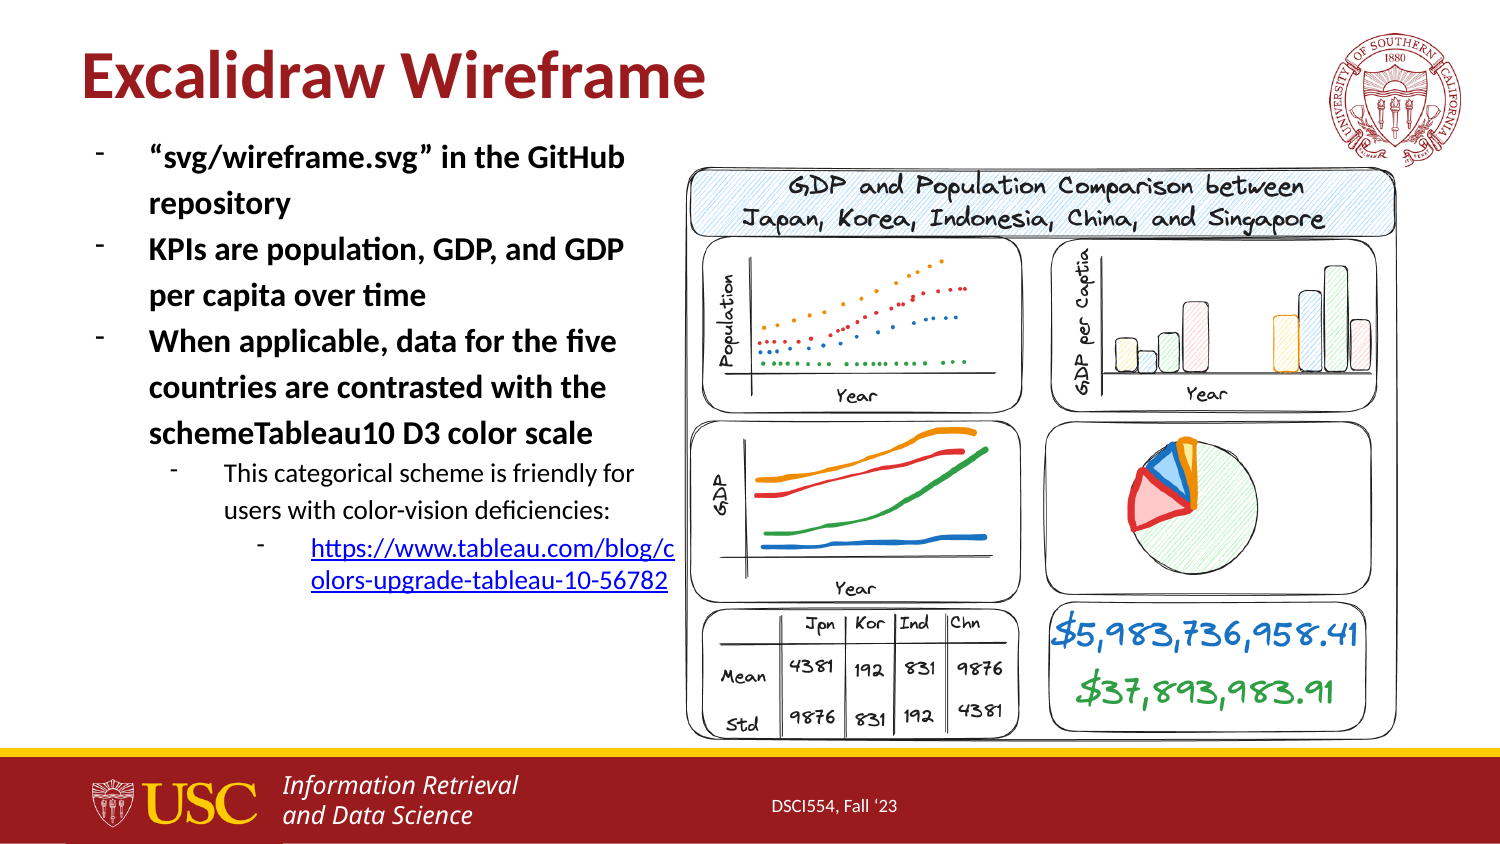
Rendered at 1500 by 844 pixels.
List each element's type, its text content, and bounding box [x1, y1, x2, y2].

picture [66, 762, 283, 844]
text_box DSCI554, Fall ‘23 [628, 785, 1041, 824]
list “svg/wireframe.svg” in the GitHub repository KPIs are population, GDP, and GDP per capita over time When applicable, data for the five countries are contrasted with the schemeTableau10 D3 color scale This categorical scheme is friendly for users with color-vision deficiencies: https://www.tableau.com/blog/colors-upgrade-tableau-10-56782 [65, 121, 684, 705]
picture [677, 33, 1461, 748]
text_box Excalidraw Wireframe [73, 0, 1390, 157]
